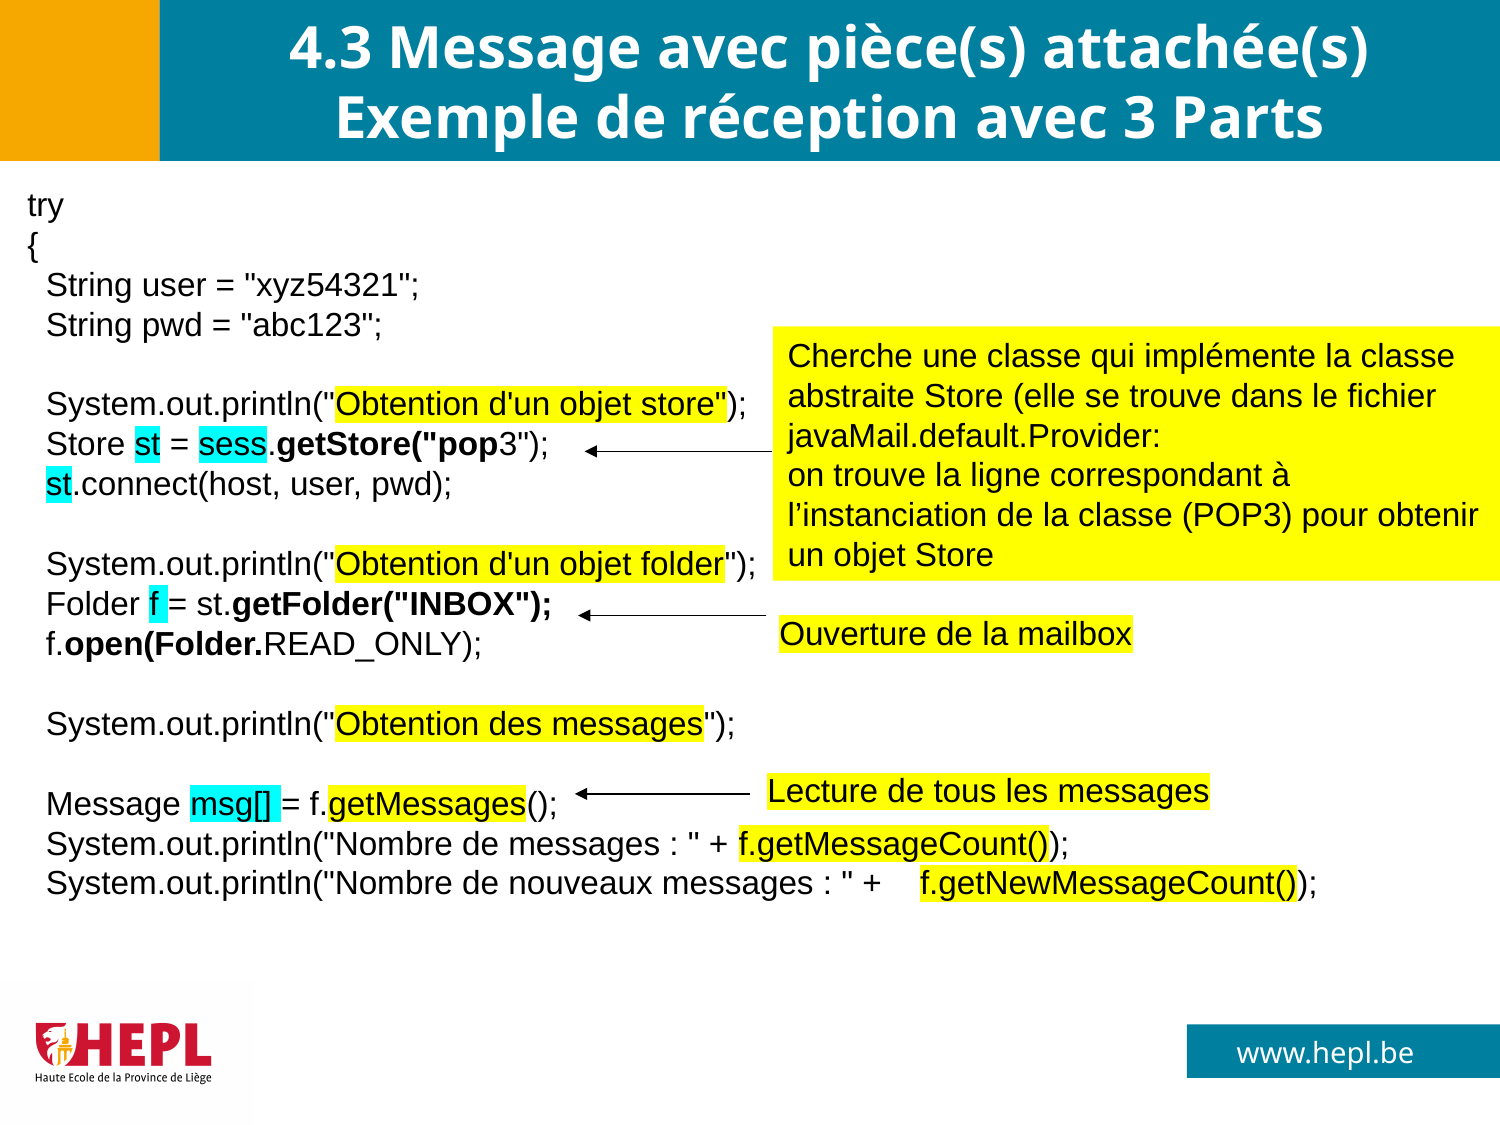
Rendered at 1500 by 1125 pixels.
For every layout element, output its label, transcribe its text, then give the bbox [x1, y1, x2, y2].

title 4.3 Message avec pièce(s) attachée(s) Exemple de réception avec 3 Parts [159, 0, 1500, 161]
text_box Cherche une classe qui implémente la classe abstraite Store (elle se trouve dans le fichier javaMail.default.Provider: on trouve la ligne correspondant à l’instanciation de la classe (POP3) pour obtenir un objet Store [772, 326, 1500, 581]
text_box Ouverture de la mailbox [764, 604, 1148, 660]
text_box Lecture de tous les messages [752, 762, 1225, 817]
text_box try { String user = "xyz54321"; String pwd = "abc123"; System.out.println("Obtention d'un objet store"); Store st = sess.getStore("pop3"); st.connect(host, user, pwd); System.out.println("Obtention d'un objet folder"); Folder f = st.getFolder("INBOX"); f.open(Folder.READ_ONLY); System.out.println("Obtention des messages"); Message msg[] = f.getMessages(); System.out.println("Nombre de messages : " + f.getMessageCount()); System.out.println("Nombre de nouveaux messages : " + f.getNewMessageCount()); [12, 175, 1442, 1029]
picture [0, 981, 254, 1125]
